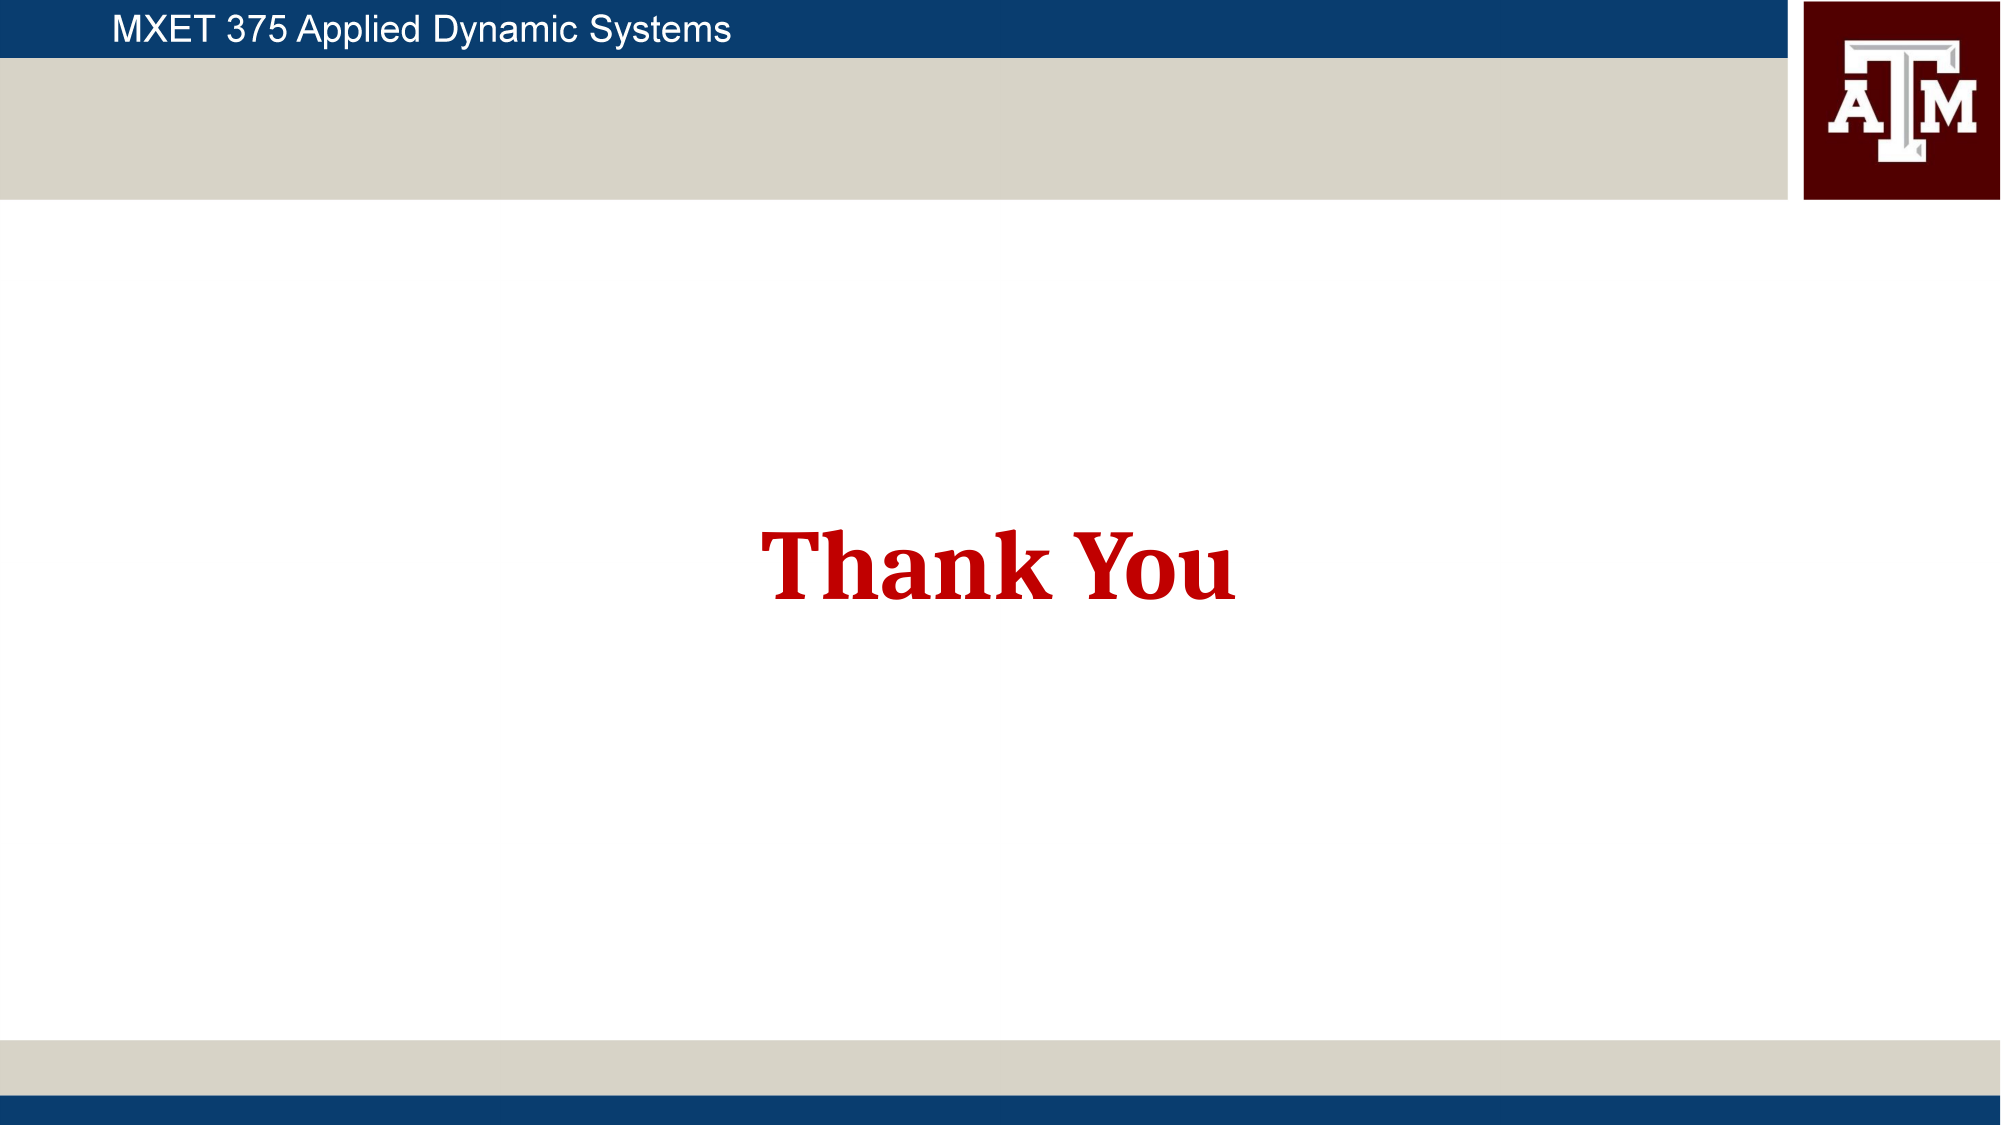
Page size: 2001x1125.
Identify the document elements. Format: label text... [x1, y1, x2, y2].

text_box Thank You [539, 492, 1461, 628]
picture [0, 0, 2001, 1125]
